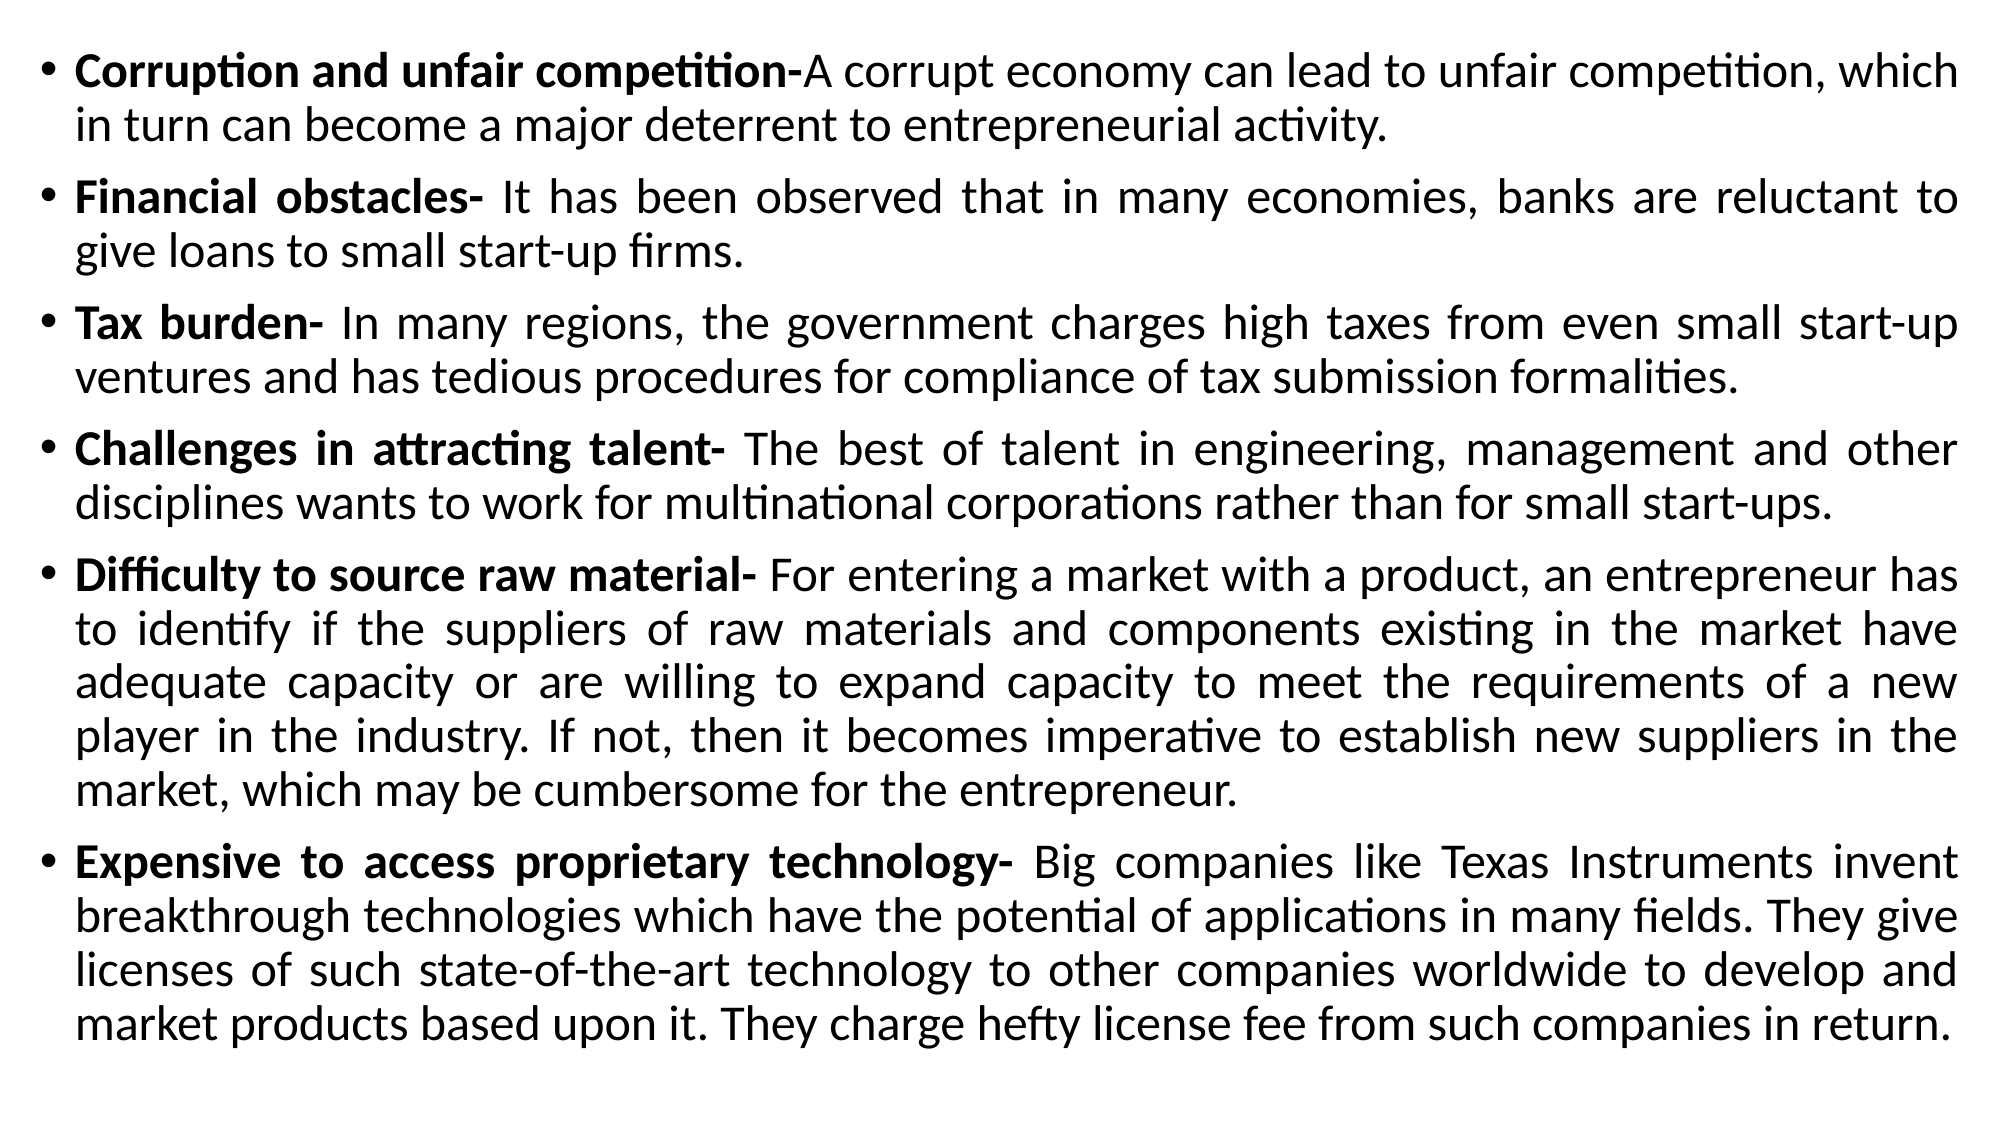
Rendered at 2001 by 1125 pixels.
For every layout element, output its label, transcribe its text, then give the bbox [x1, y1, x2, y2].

list Corruption and unfair competition-A corrupt economy can lead to unfair competition, which in turn can become a major deterrent to entrepreneurial activity. Financial obstacles- It has been observed that in many economies, banks are reluctant to give loans to small start-up firms. Tax burden- In many regions, the government charges high taxes from even small start-up ventures and has tedious procedures for compliance of tax submission formalities. Challenges in attracting talent- The best of talent in engineering, management and other disciplines wants to work for multinational corporations rather than for small start-ups. Difficulty to source raw material- For entering a market with a product, an entrepreneur has to identify if the suppliers of raw materials and components existing in the market have adequate capacity or are willing to expand capacity to meet the requirements of a new player in the industry. If not, then it becomes imperative to establish new suppliers in the market, which may be cumbersome for the entrepreneur. Expensive to access proprietary technology- Big companies like Texas Instruments invent breakthrough technologies which have the potential of applications in many fields. They give licenses of such state-of-the-art technology to other companies worldwide to develop and market products based upon it. They charge hefty license fee from such companies in return. [24, 36, 1975, 1125]
